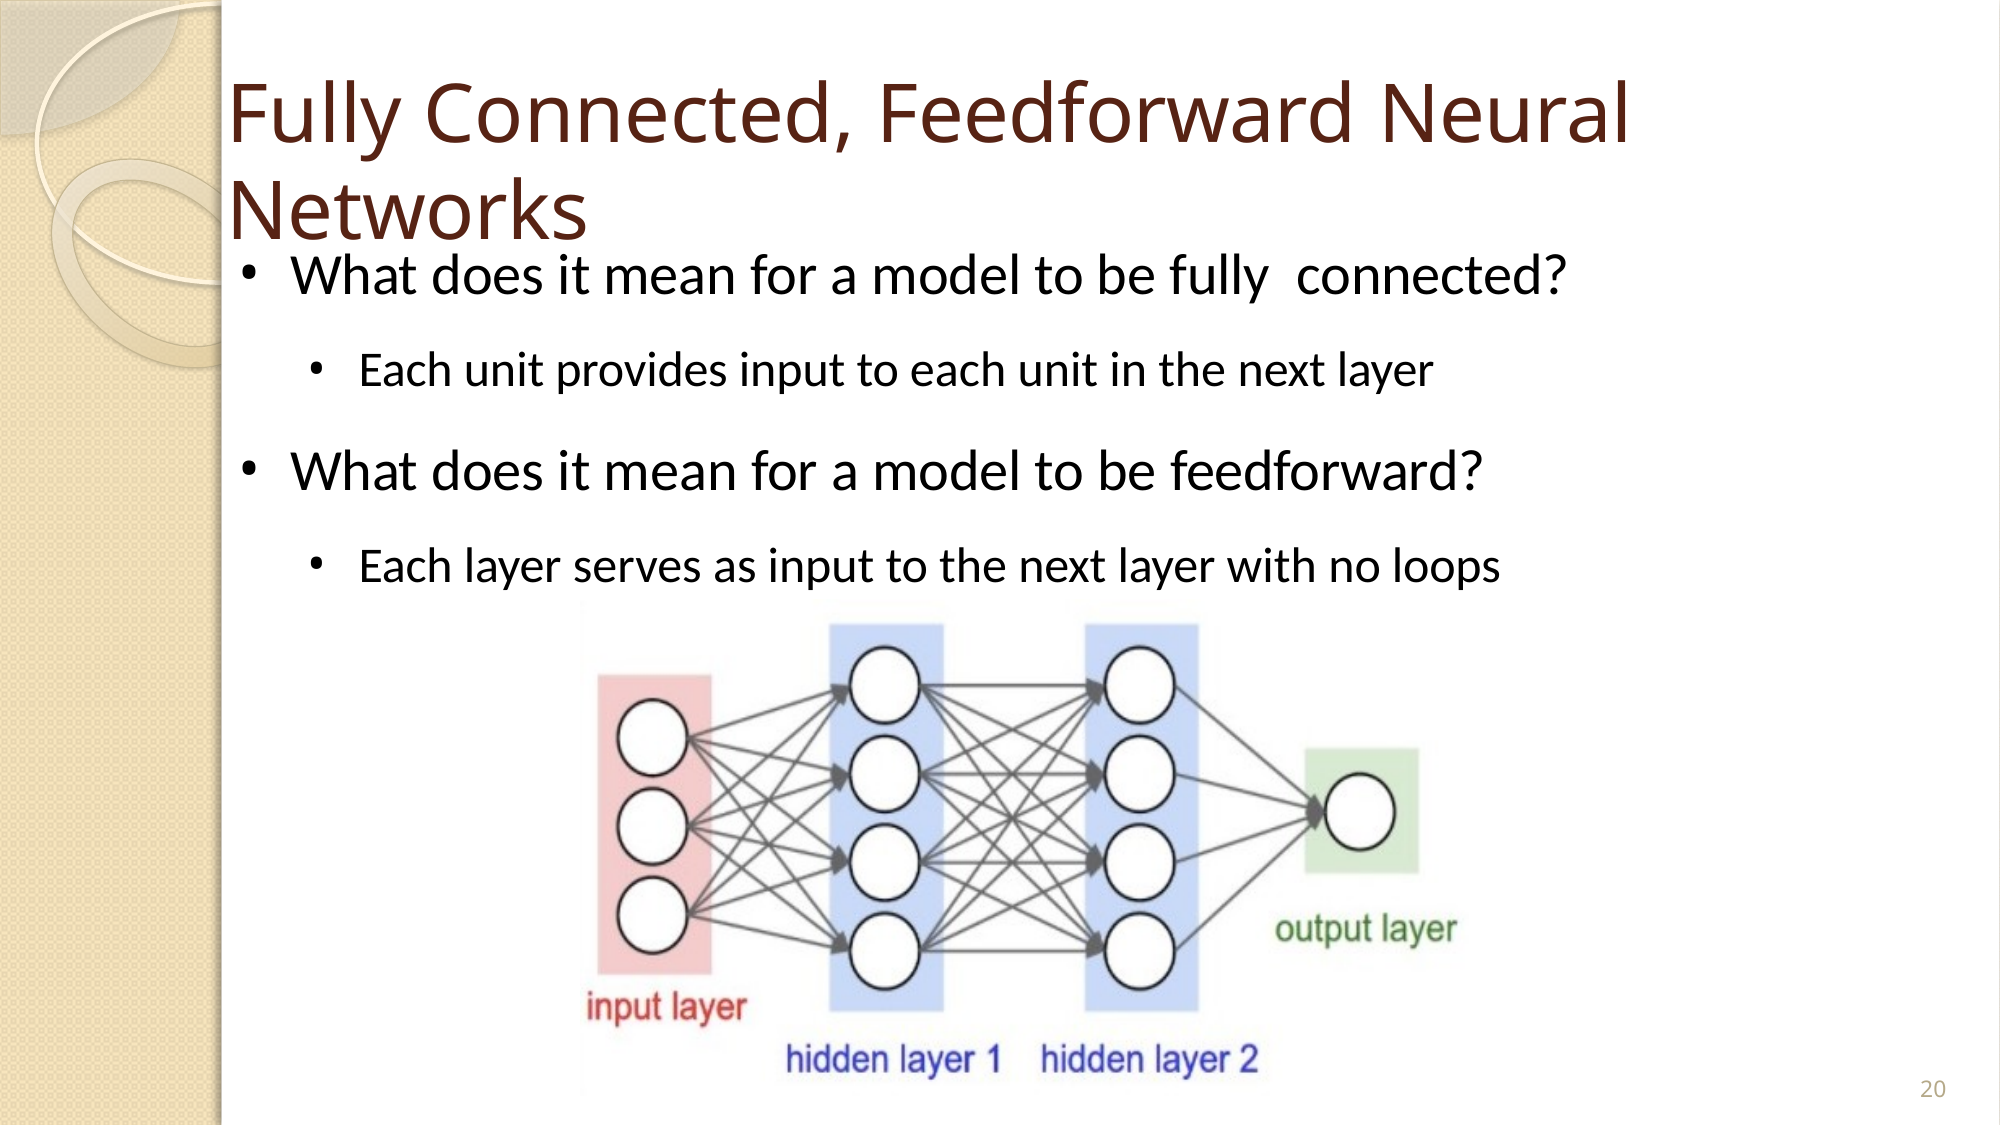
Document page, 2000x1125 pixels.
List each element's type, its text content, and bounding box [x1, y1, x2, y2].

title Fully Connected, Feedforward Neural Networks [224, 58, 1968, 256]
text_box What does it mean for a model to be fully connected? Each unit provides input to each unit in the next layer What does it mean for a model to be feedforward? Each layer serves as input to the next layer with no loops [237, 200, 1813, 593]
slide_number 20 [1883, 1034, 1984, 1113]
picture [580, 599, 1469, 1096]
